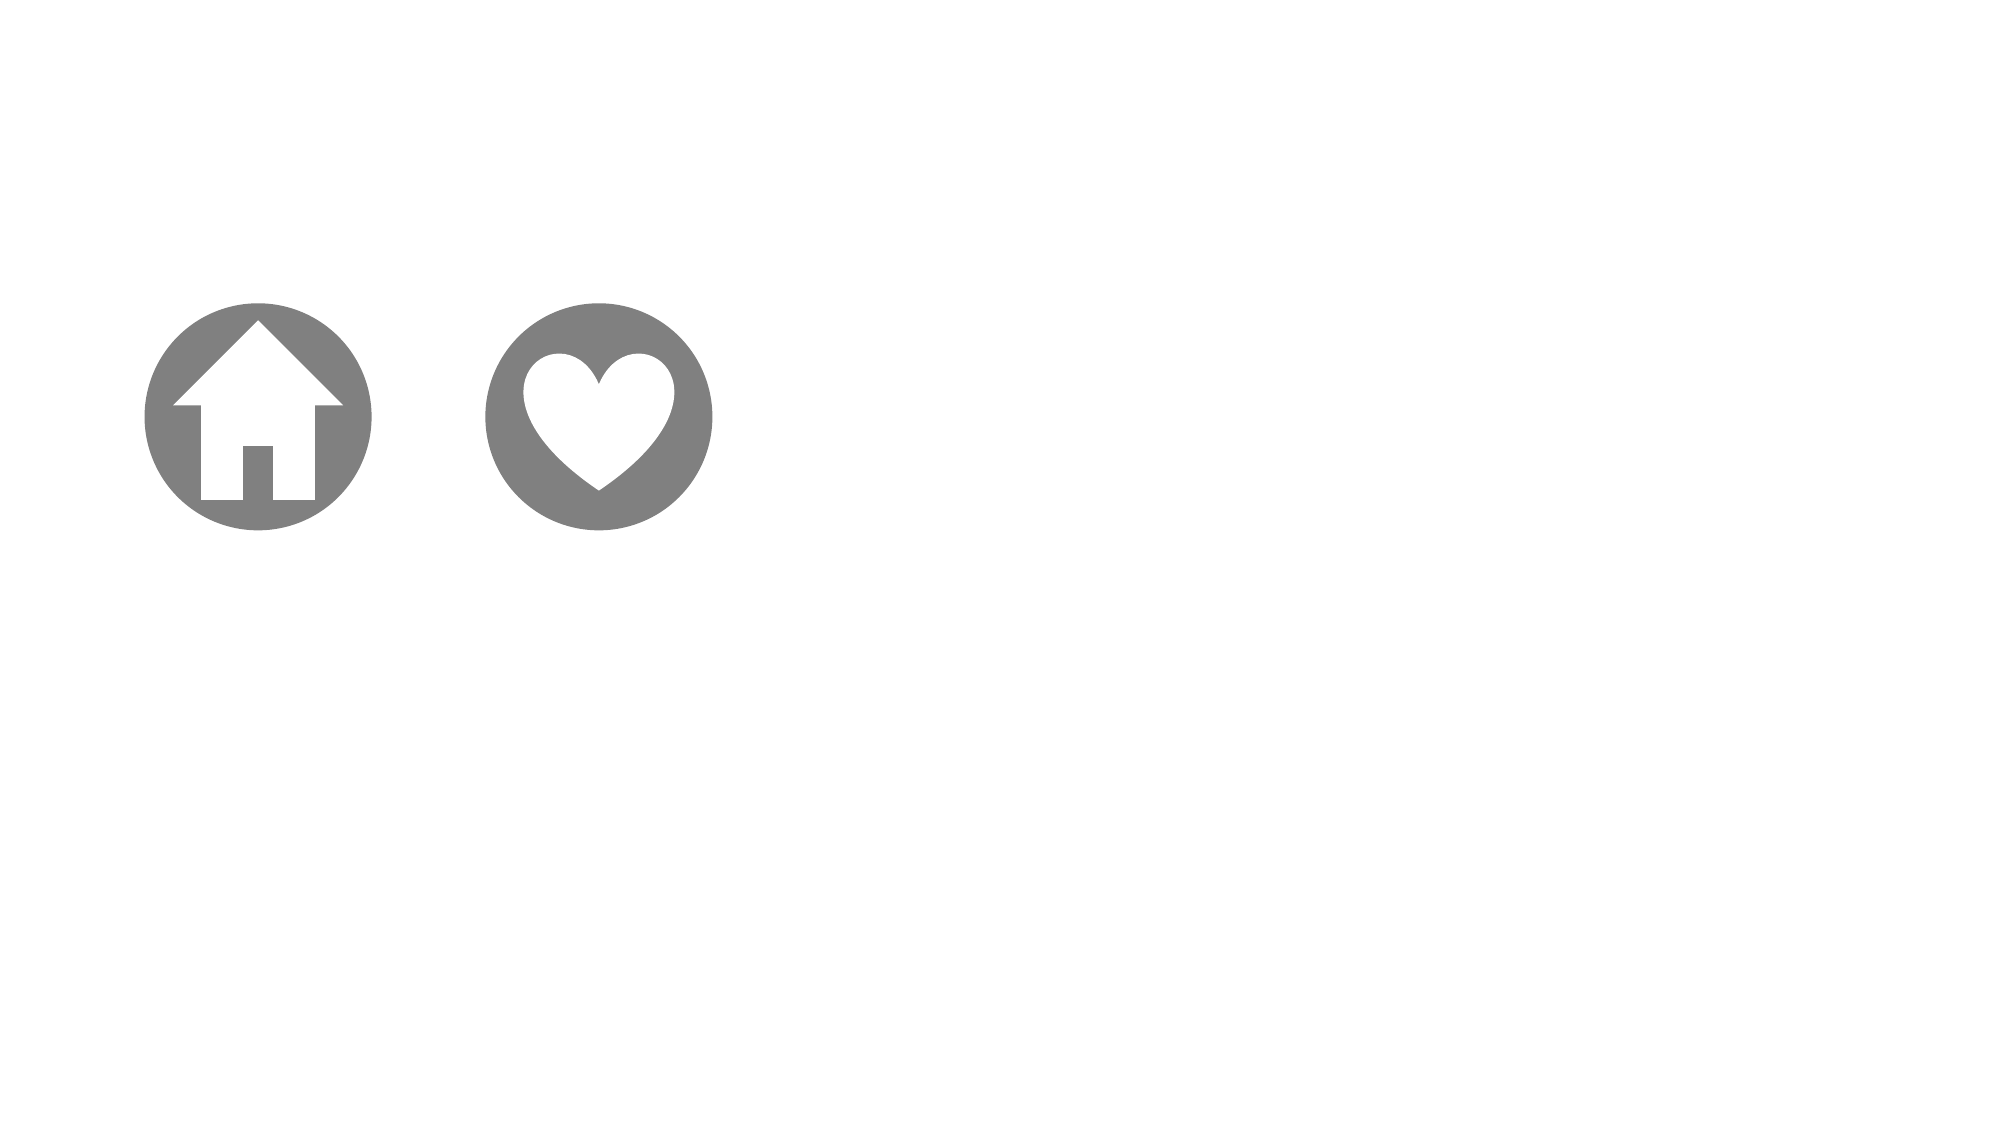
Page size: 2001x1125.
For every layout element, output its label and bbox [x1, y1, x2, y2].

text_box [485, 303, 713, 531]
text_box [523, 353, 675, 491]
text_box [243, 446, 273, 506]
text_box [201, 406, 315, 500]
text_box [173, 320, 344, 406]
text_box [144, 303, 372, 531]
